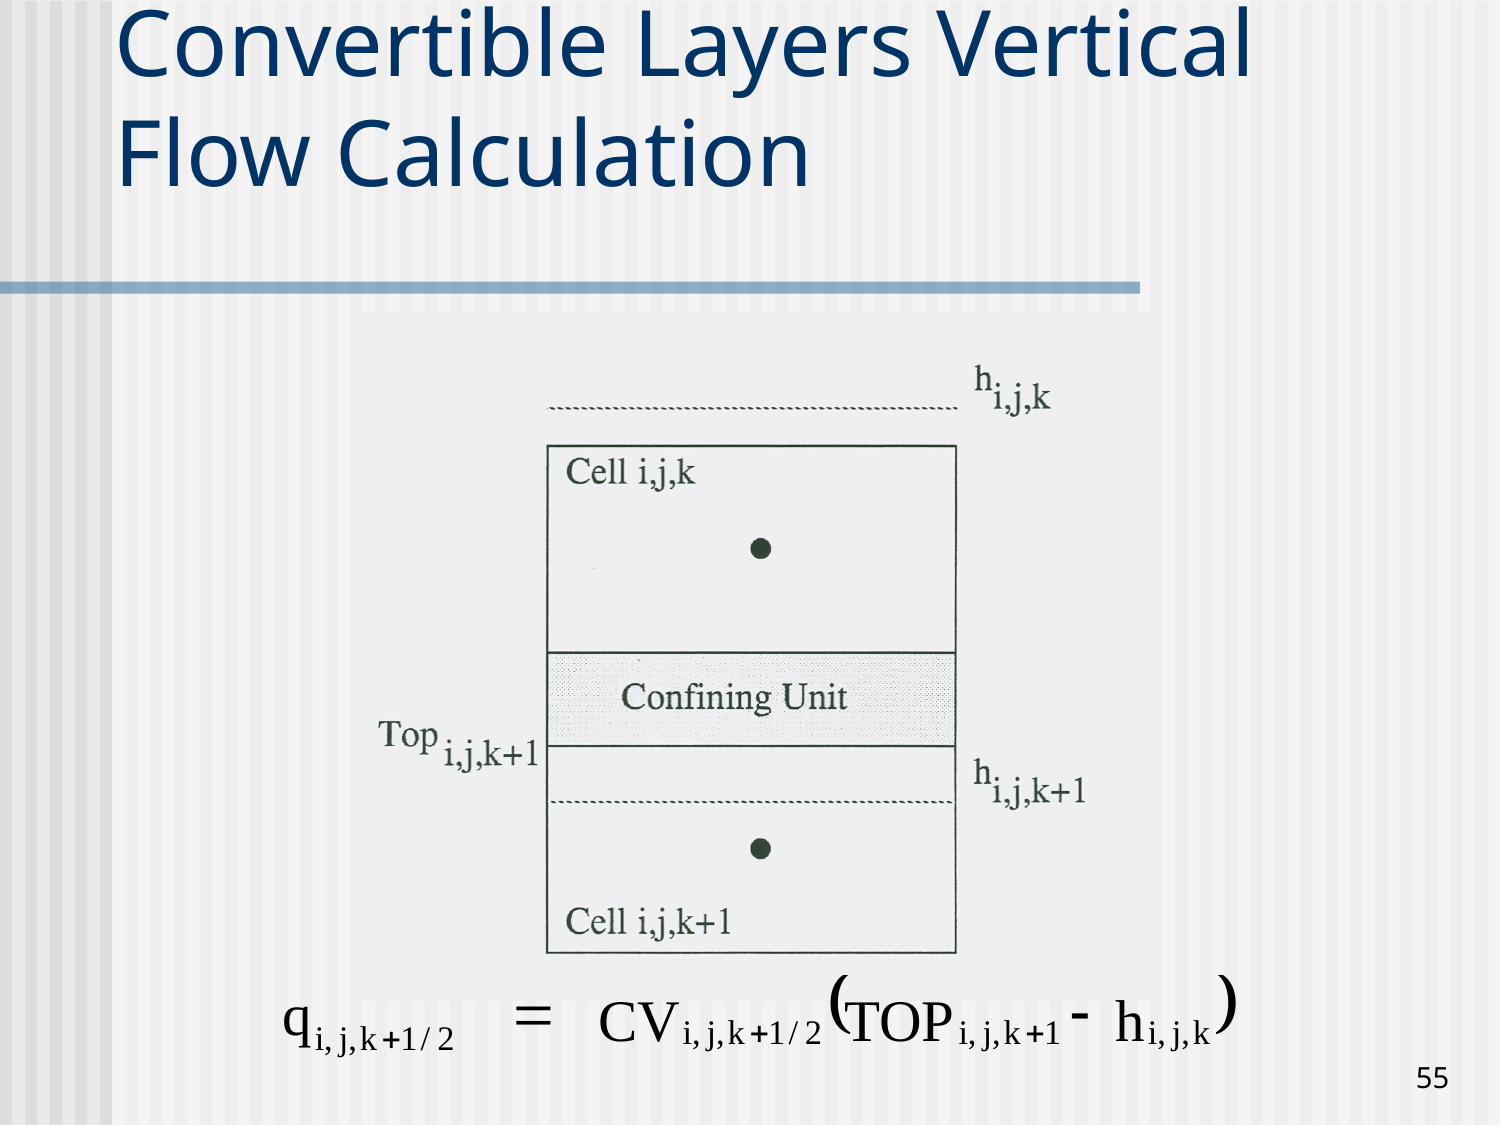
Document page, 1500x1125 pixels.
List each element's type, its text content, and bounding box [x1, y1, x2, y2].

picture [362, 312, 1151, 974]
slide_number 55 [1151, 1031, 1465, 1107]
title Convertible Layers Vertical Flow Calculation [99, 87, 1482, 213]
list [274, 974, 1238, 1069]
